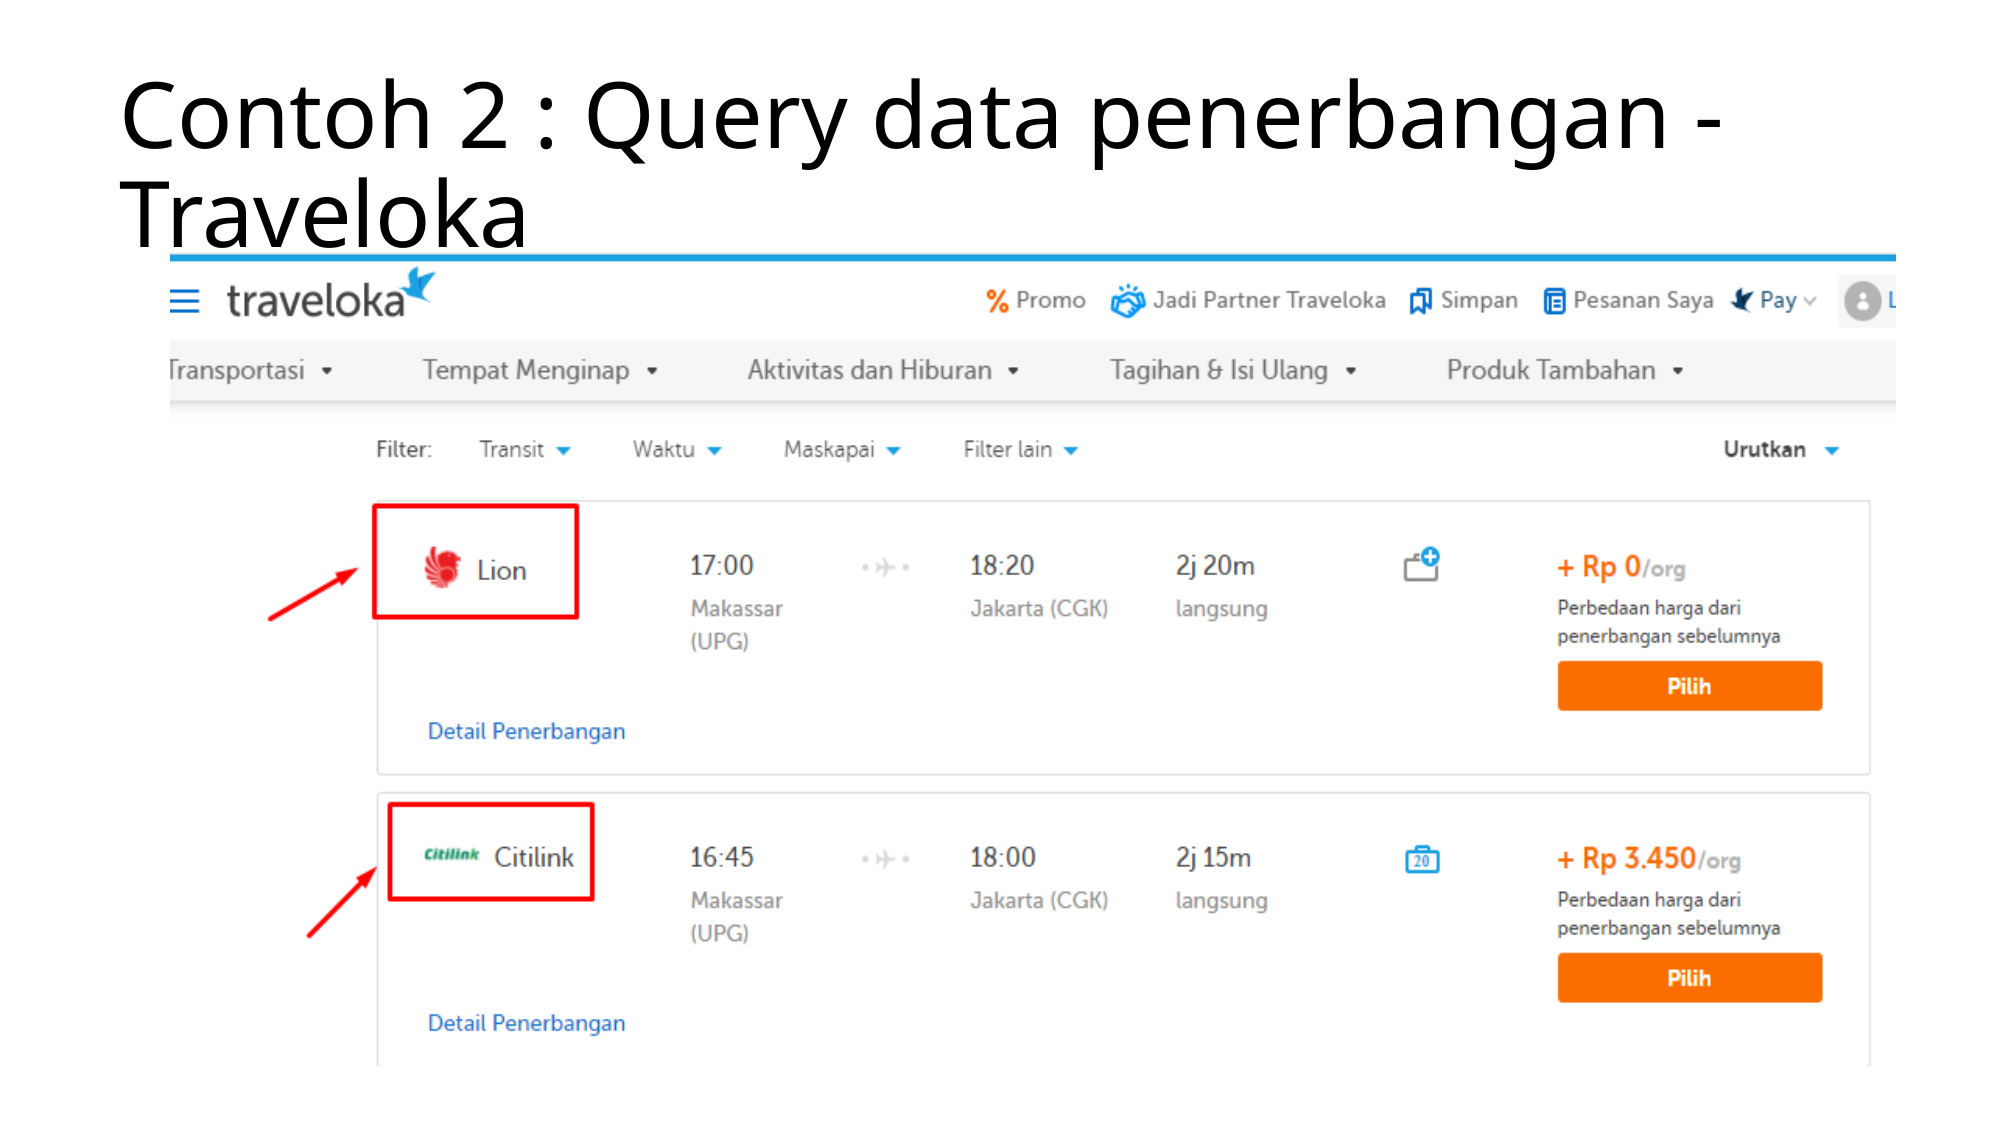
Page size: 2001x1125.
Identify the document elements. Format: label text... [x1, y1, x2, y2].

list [170, 250, 1896, 1066]
title Contoh 2 : Query data penerbangan - Traveloka [104, 59, 1941, 278]
